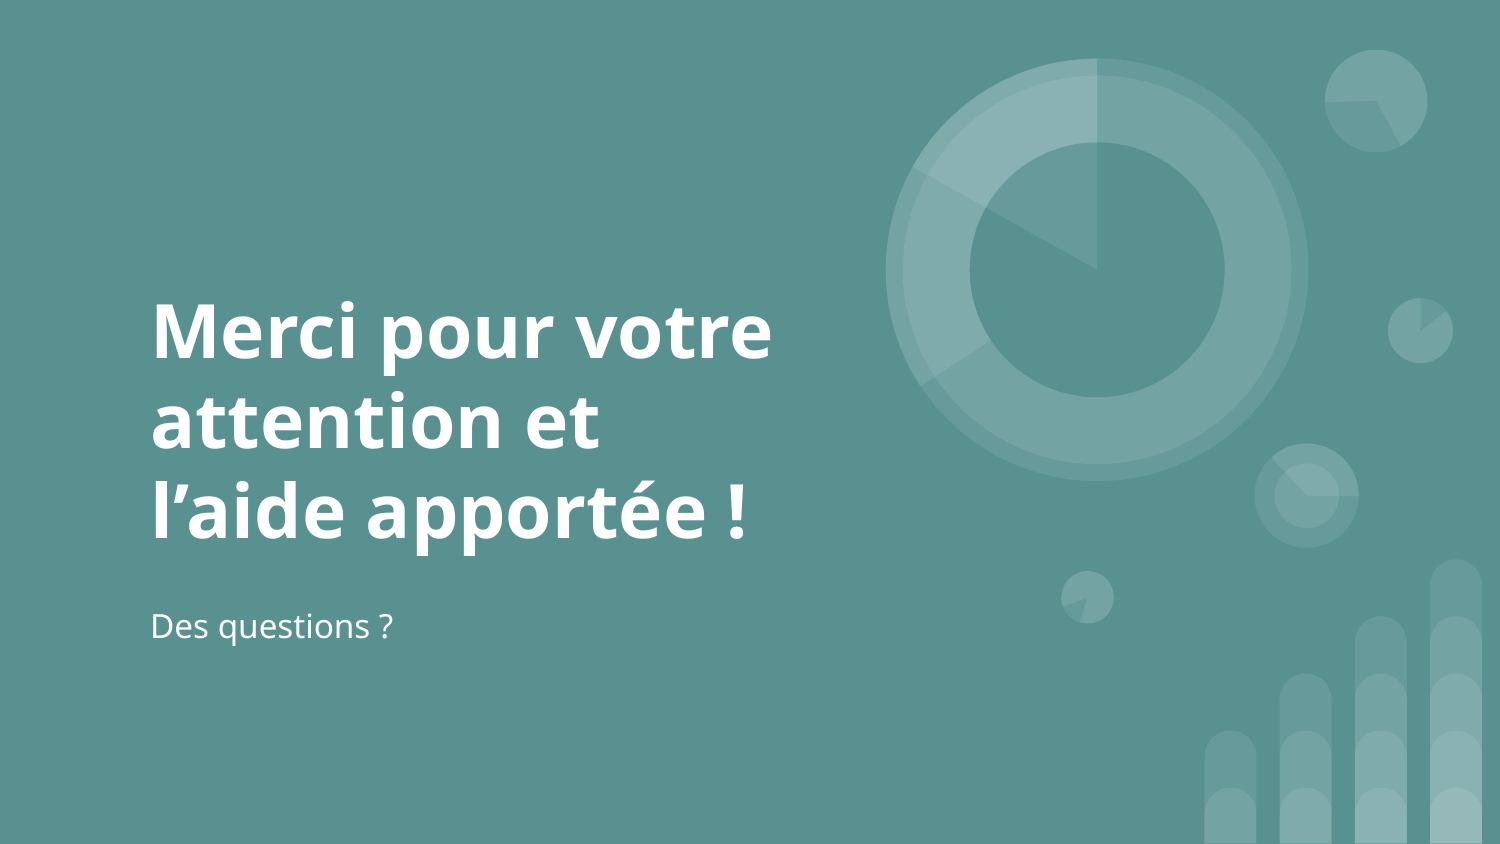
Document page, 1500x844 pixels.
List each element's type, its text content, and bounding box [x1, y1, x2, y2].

title Merci pour votre attention et l’aide apportée ! [135, 264, 897, 572]
subtitle Des questions ? [135, 589, 834, 704]
